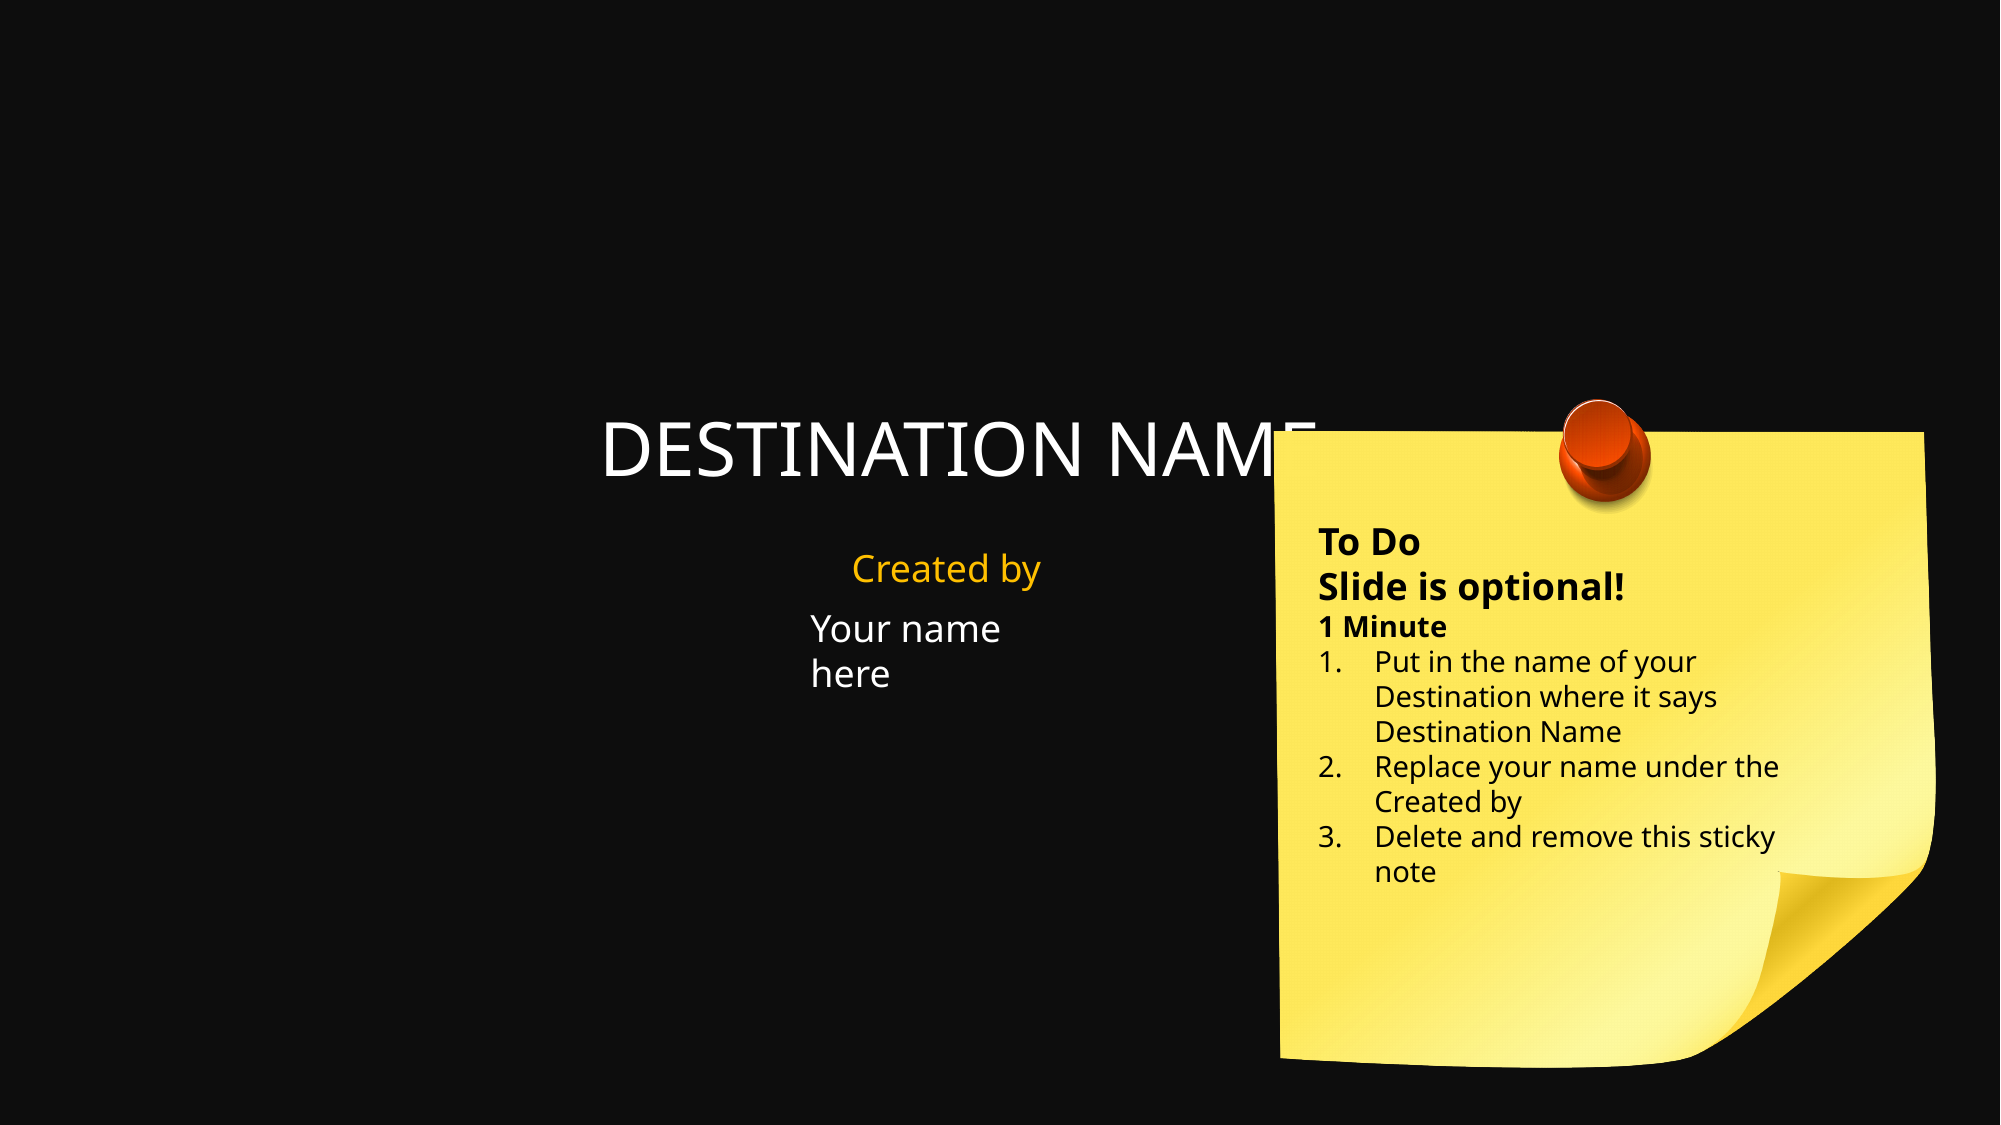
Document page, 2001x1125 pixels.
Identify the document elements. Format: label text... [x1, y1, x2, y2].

text_box Your name here [795, 598, 1085, 703]
text_box DESTINATION NAME [584, 393, 1416, 499]
picture [1265, 397, 1940, 1074]
text_box Created by [836, 537, 1265, 598]
